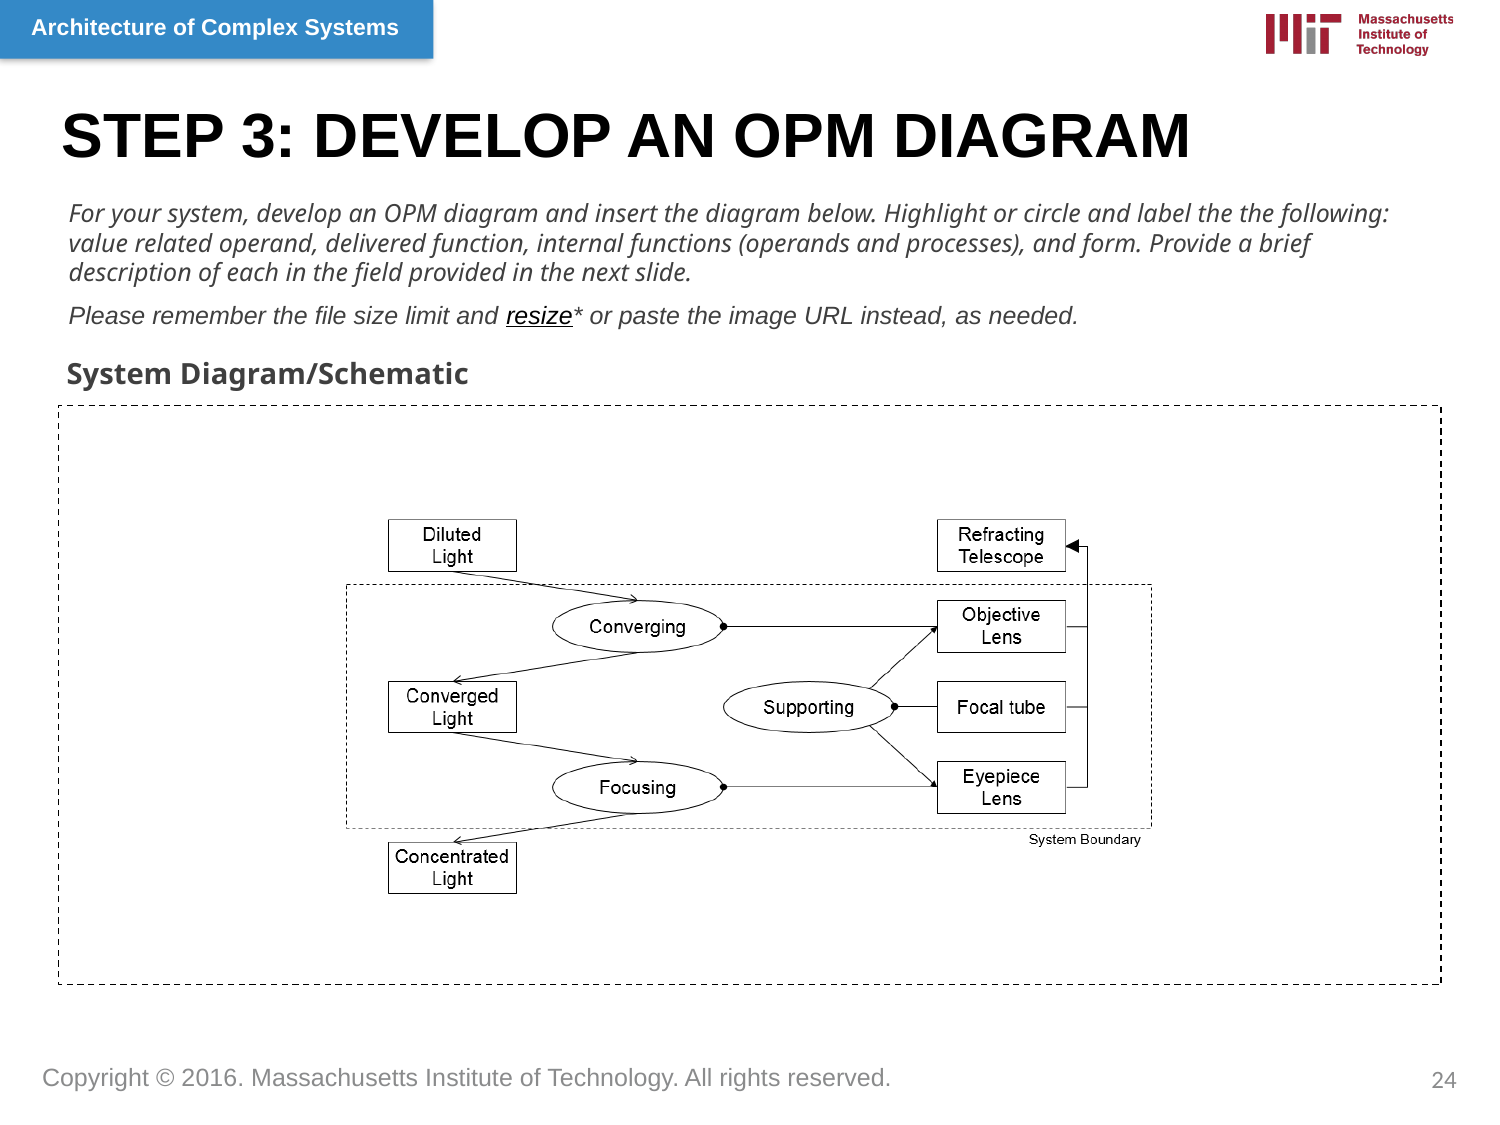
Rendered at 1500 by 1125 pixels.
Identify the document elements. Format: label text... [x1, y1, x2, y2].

text_box System Diagram/Schematic [51, 347, 777, 424]
text_box [58, 405, 1442, 985]
text_box For your system, develop an OPM diagram and insert the diagram below. Highlight or circle and label the the following: value related operand, delivered function, internal functions (operands and processes), and form. Provide a brief description of each in the field provided in the next slide. Please remember the file size limit and resize* or paste the image URL instead, as needed. [53, 189, 1435, 348]
picture [340, 491, 1160, 899]
slide_number 24 [1121, 1055, 1472, 1116]
picture [1266, 14, 1454, 56]
text_box STEP 3: DEVELOP AN OPM DIAGRAM [46, 87, 1324, 213]
